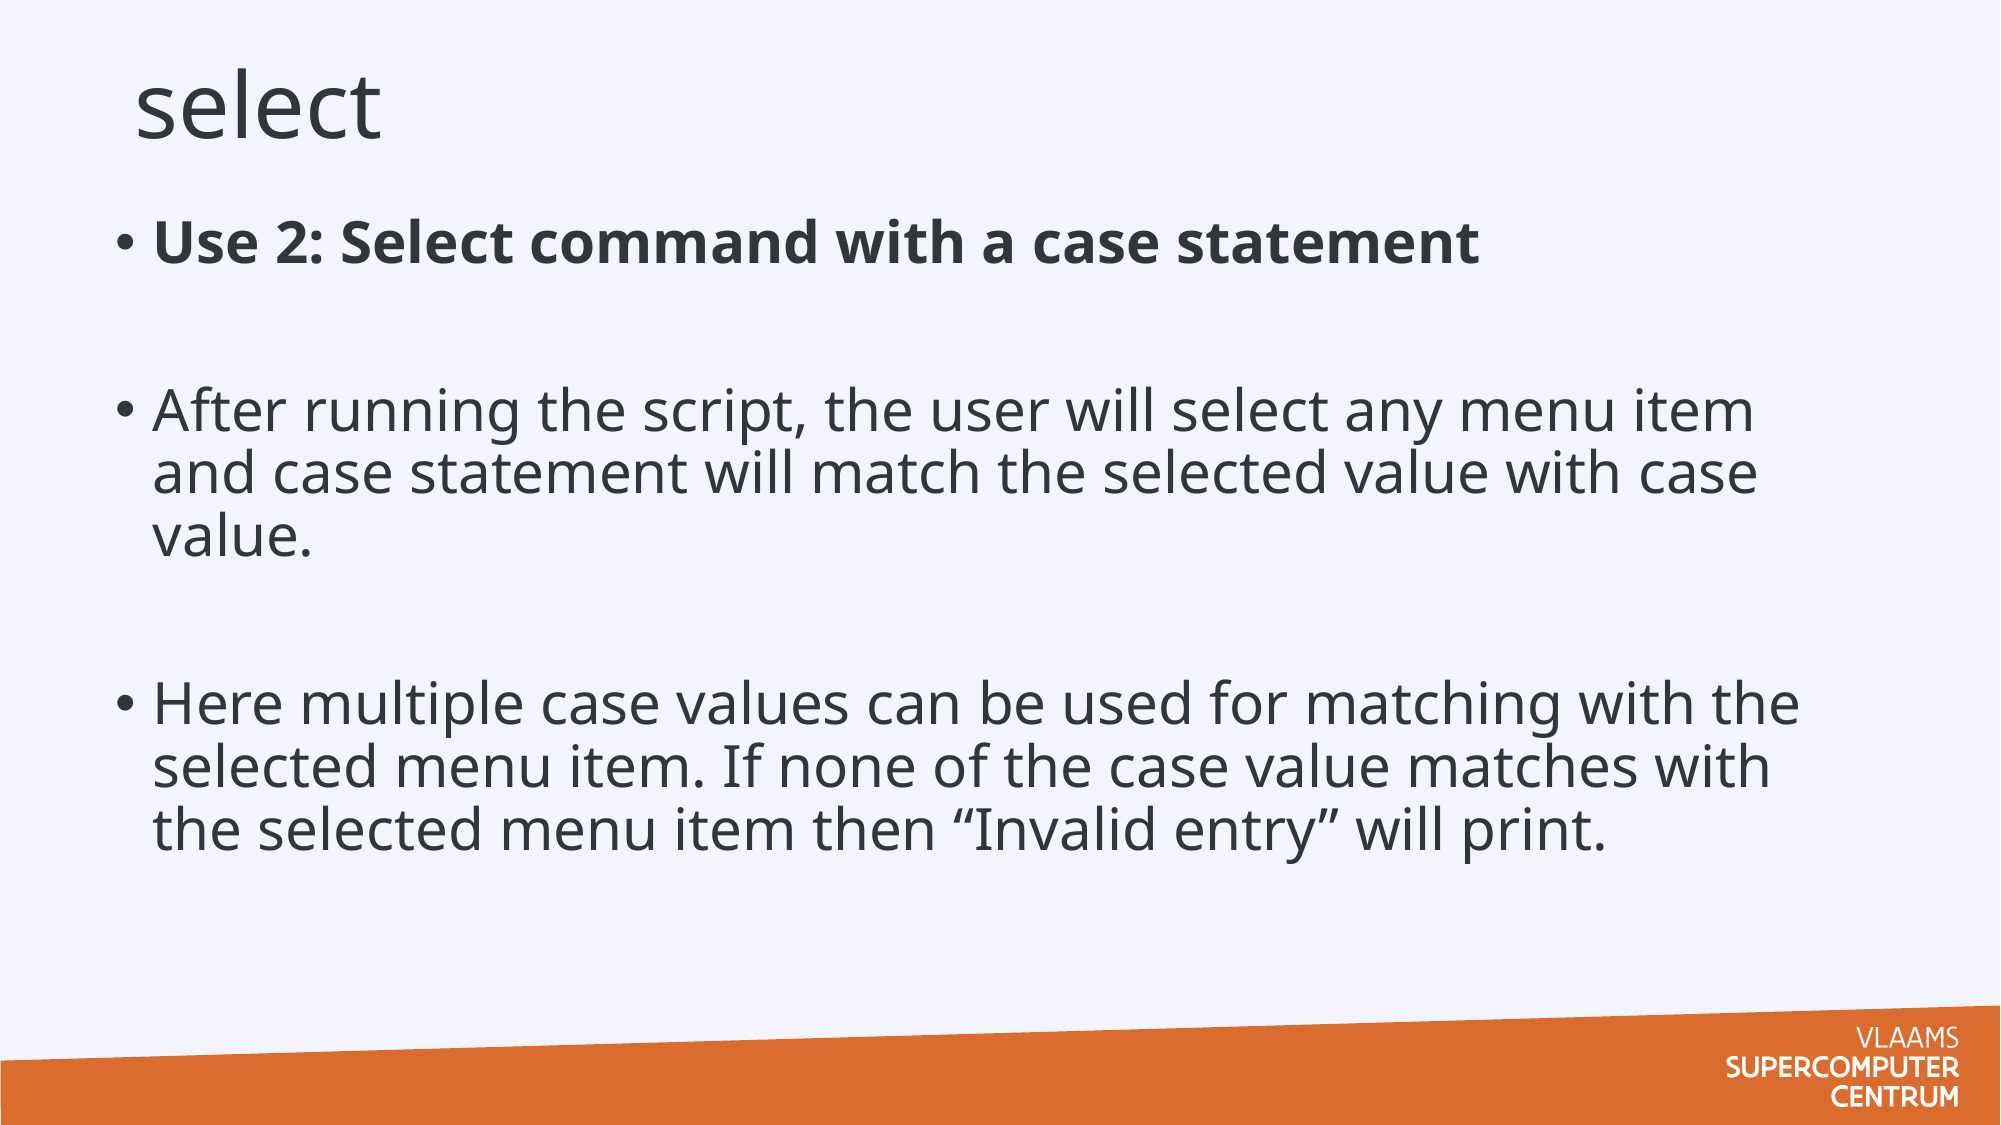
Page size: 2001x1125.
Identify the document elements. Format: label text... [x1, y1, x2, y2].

list Use 2: Select command with a case statement After running the script, the user will select any menu item and case statement will match the selected value with case value. Here multiple case values can be used for matching with the selected menu item. If none of the case value matches with the selected menu item then “Invalid entry” will print. [100, 205, 1826, 920]
picture [1725, 1021, 1960, 1117]
title select [119, 0, 1845, 218]
